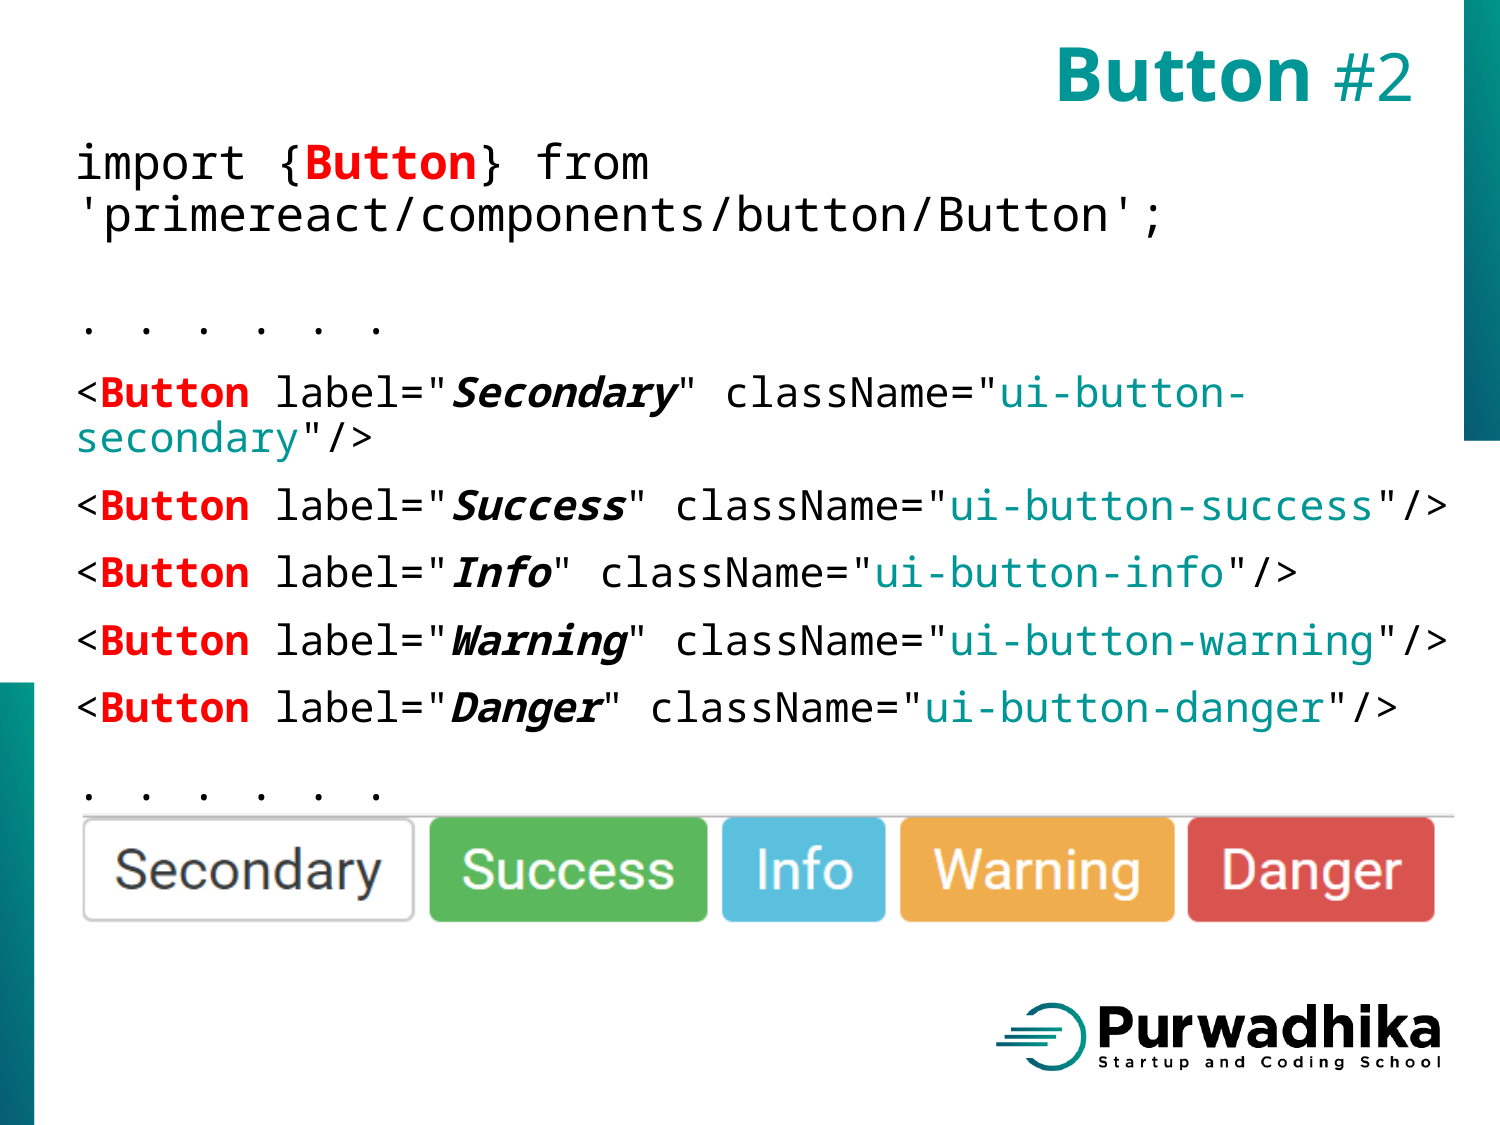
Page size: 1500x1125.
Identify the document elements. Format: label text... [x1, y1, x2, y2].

text_box import {Button} from 'primereact/components/button/Button'; . . . . . . <Button label="Secondary" className="ui-button-secondary"/> <Button label="Success" className="ui-button-success"/> <Button label="Info" className="ui-button-info"/> <Button label="Warning" className="ui-button-warning"/> <Button label="Danger" className="ui-button-danger"/> . . . . . . [59, 130, 1467, 763]
text_box Button #2 [783, 23, 1430, 131]
picture [0, 0, 1500, 1125]
